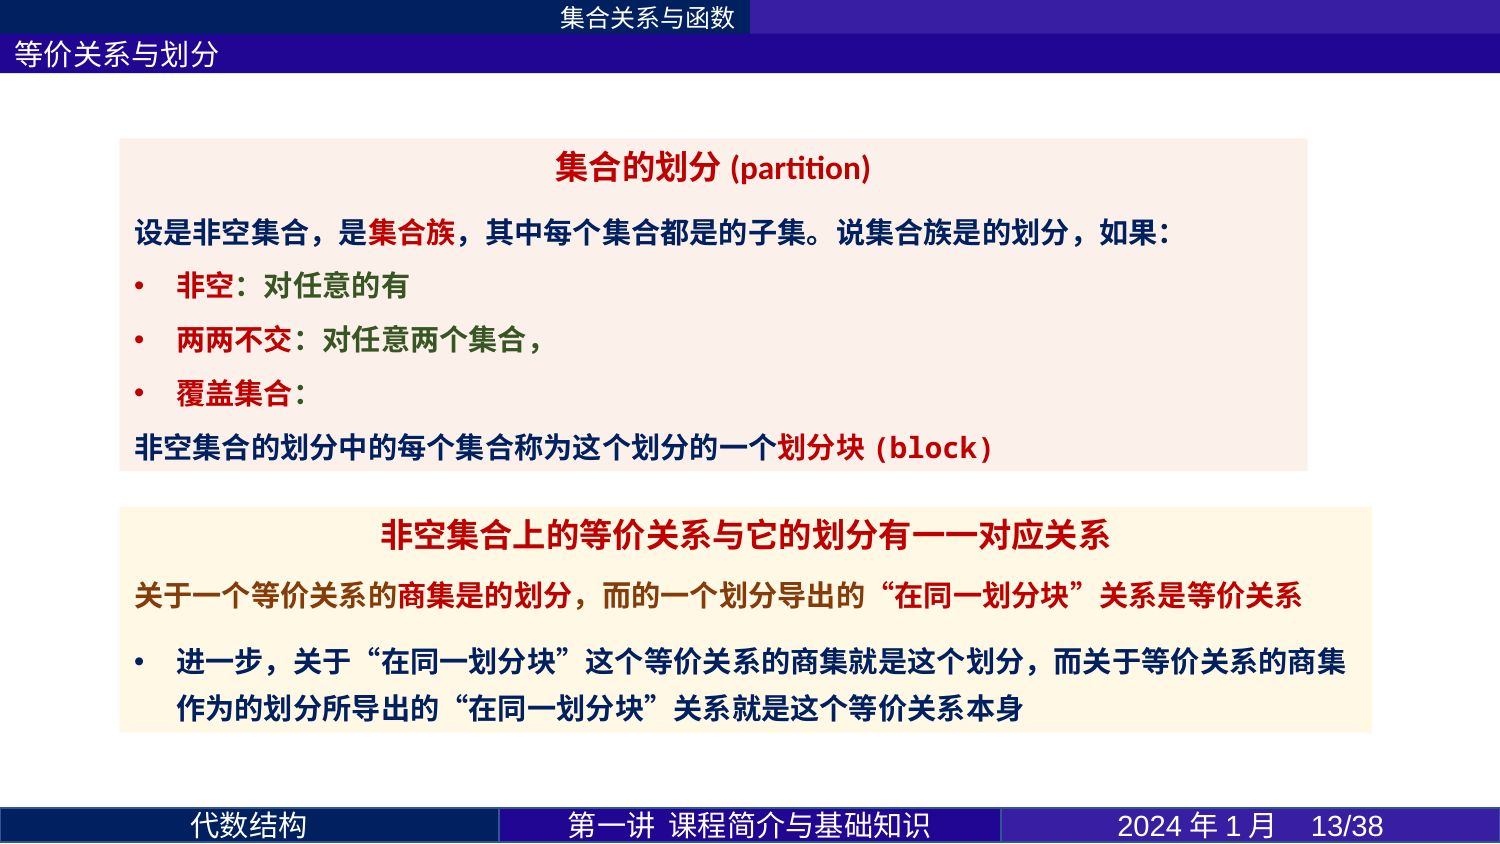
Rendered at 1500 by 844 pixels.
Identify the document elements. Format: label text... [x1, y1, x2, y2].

text_box 代数结构 [0, 807, 498, 843]
text_box 集合关系与函数 [0, 0, 749, 33]
text_box 等价关系与划分 [0, 33, 1500, 74]
text_box [749, 0, 1500, 33]
text_box 2024年1月 13/38 [1000, 807, 1500, 843]
text_box 第一讲 课程简介与基础知识 [498, 807, 1000, 843]
